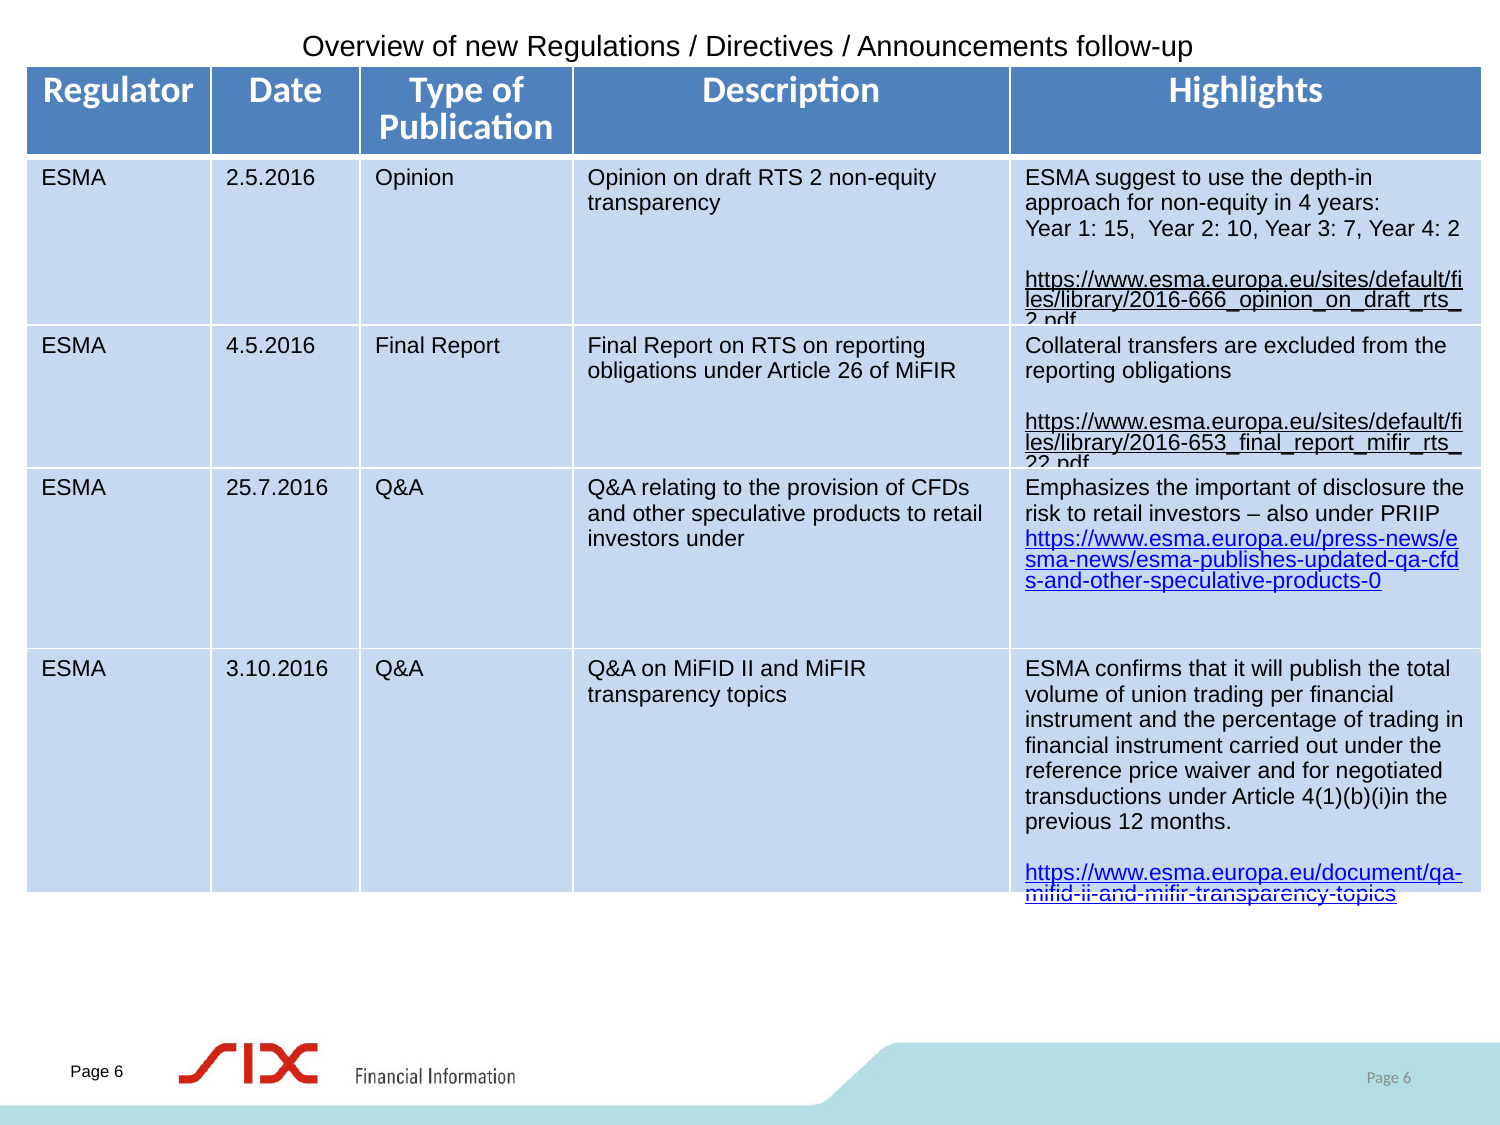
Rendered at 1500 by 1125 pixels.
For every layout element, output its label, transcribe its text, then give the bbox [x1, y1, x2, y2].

table_cell Q&A on MiFID II and MiFIR transparency topics [574, 649, 1009, 892]
table_header Type of Publication [361, 67, 572, 154]
table_cell ESMA [27, 326, 210, 467]
table_header Highlights [1011, 67, 1481, 154]
table_header Date [212, 67, 359, 154]
table_cell Opinion on draft RTS 2 non-equity transparency [574, 160, 1009, 324]
text_box Page 6 [70, 1058, 147, 1083]
table_cell Collateral transfers are excluded from the reporting obligations https://www.esma.europa.eu/sites/default/files/library/2016-653_final_report_mifir_rts_22.pdf [1011, 326, 1481, 467]
table_cell ESMA confirms that it will publish the total volume of union trading per financial instrument and the percentage of trading in financial instrument carried out under the reference price waiver and for negotiated transductions under Article 4(1)(b)(i)in the previous 12 months. https://www.esma.europa.eu/document/qa-mifid-ii-and-mifir-transparency-topics [1011, 649, 1481, 892]
slide_number Page 6 [1316, 1066, 1412, 1091]
table_cell 2.5.2016 [212, 160, 359, 324]
table_cell ESMA suggest to use the depth-in approach for non-equity in 4 years: Year 1: 15, Year 2: 10, Year 3: 7, Year 4: 2 https://www.esma.europa.eu/sites/default/files/library/2016-666_opinion_on_draft_rts_2.pdf [1011, 160, 1481, 324]
table_cell Final Report [361, 326, 572, 467]
table_cell ESMA [27, 160, 210, 324]
table_cell Opinion [361, 160, 572, 324]
table_cell Q&A [361, 649, 572, 892]
title Overview of new Regulations / Directives / Announcements follow-up [73, 0, 1424, 65]
table_cell ESMA [27, 469, 210, 648]
table_header Regulator [27, 67, 210, 154]
table_cell Emphasizes the important of disclosure the risk to retail investors – also under PRIIP https://www.esma.europa.eu/press-news/esma-news/esma-publishes-updated-qa-cfds-and-other-speculative-products-0 [1011, 469, 1481, 648]
table_cell 3.10.2016 [212, 649, 359, 892]
table_cell Q&A [361, 469, 572, 648]
table_cell ESMA [27, 649, 210, 892]
table_cell 4.5.2016 [212, 326, 359, 467]
picture [0, 0, 1500, 1125]
table_cell Final Report on RTS on reporting obligations under Article 26 of MiFIR [574, 326, 1009, 467]
table_header Description [574, 67, 1009, 154]
table_cell 25.7.2016 [212, 469, 359, 648]
table_cell Q&A relating to the provision of CFDs and other speculative products to retail investors under [574, 469, 1009, 648]
